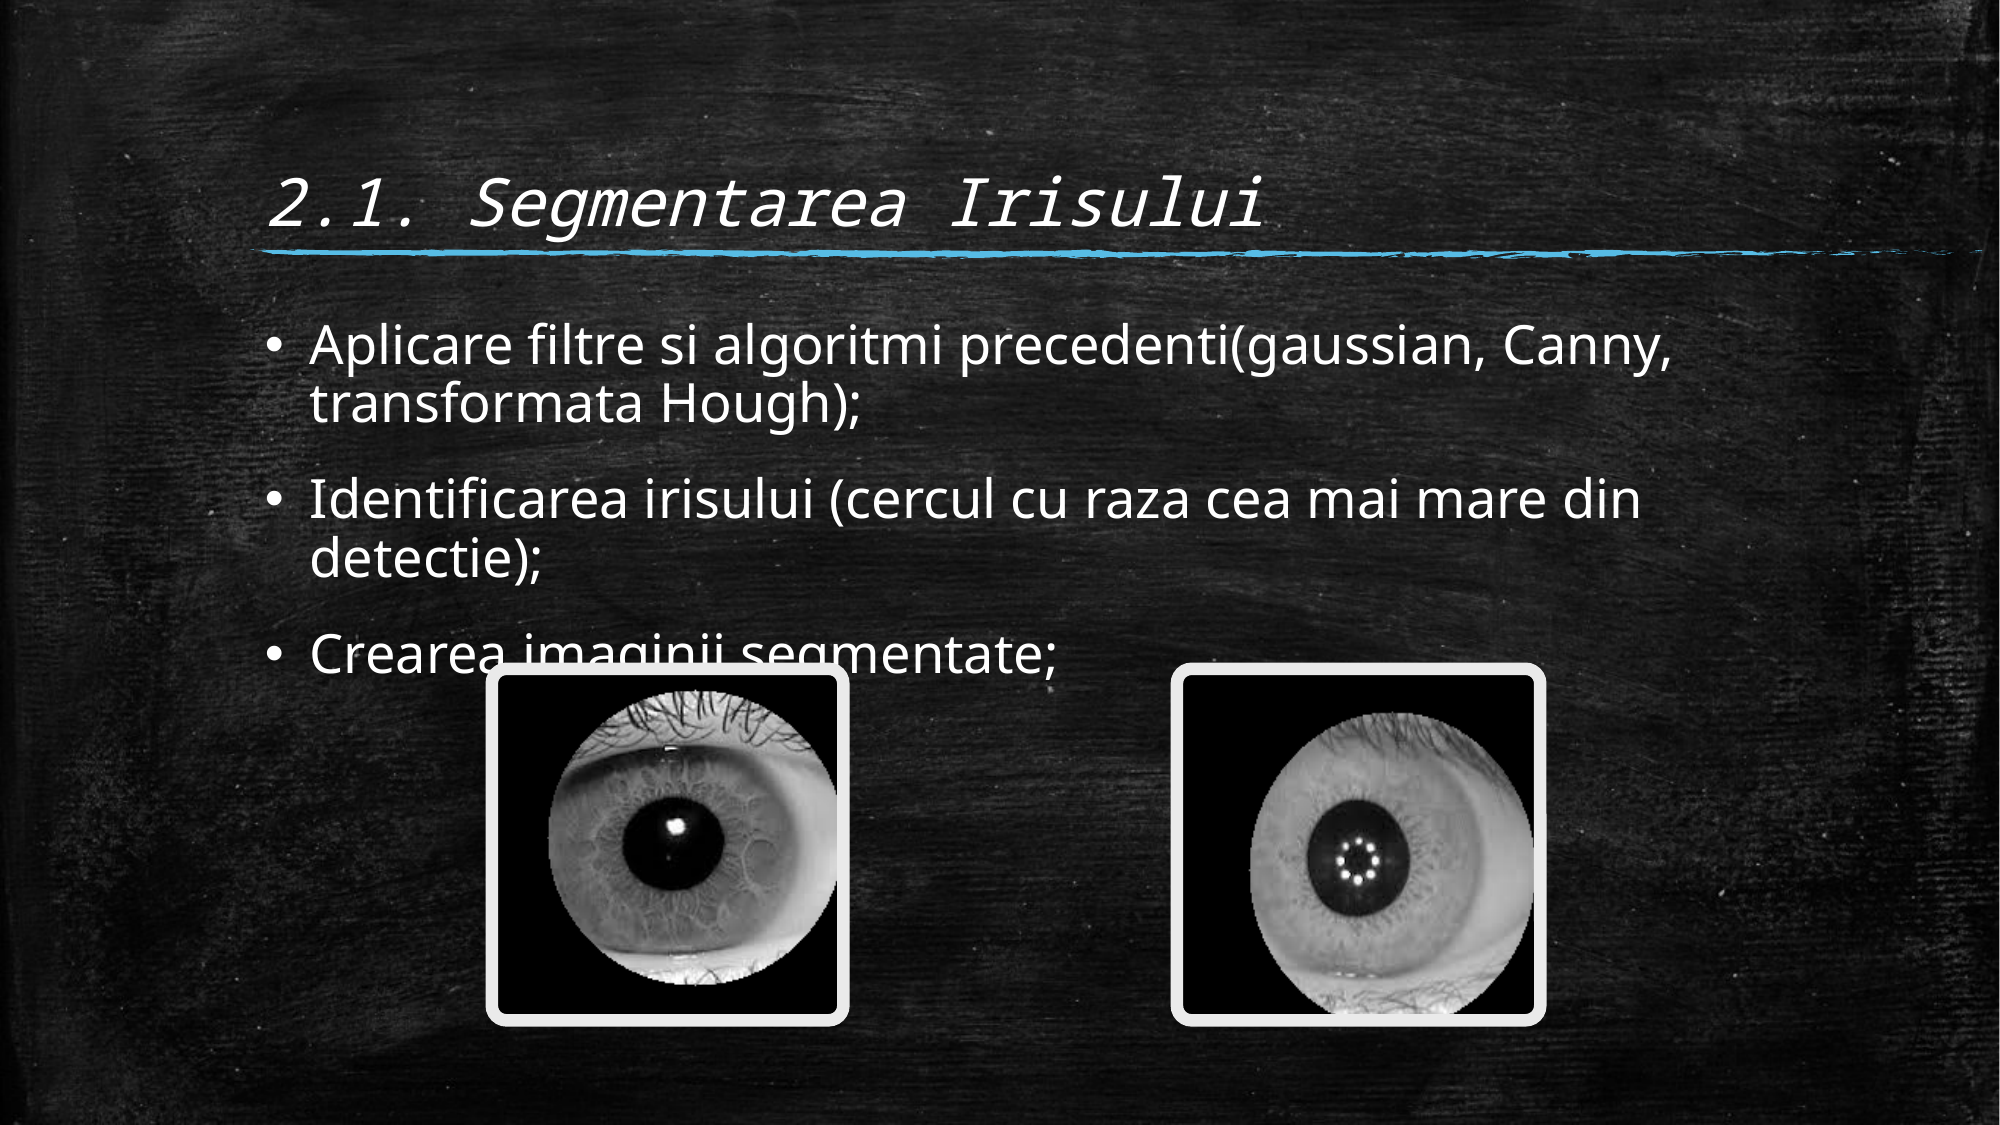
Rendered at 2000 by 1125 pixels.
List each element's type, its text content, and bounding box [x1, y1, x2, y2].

title 2.1. Segmentarea Irisului [249, 80, 1750, 212]
picture [491, 668, 844, 1021]
list Aplicare filtre si algoritmi precedenti(gaussian, Canny, transformata Hough); Identificarea irisului (cercul cu raza cea mai mare din detectie); Crearea imaginii segmentate; [249, 212, 1750, 913]
picture [1176, 668, 1541, 1021]
